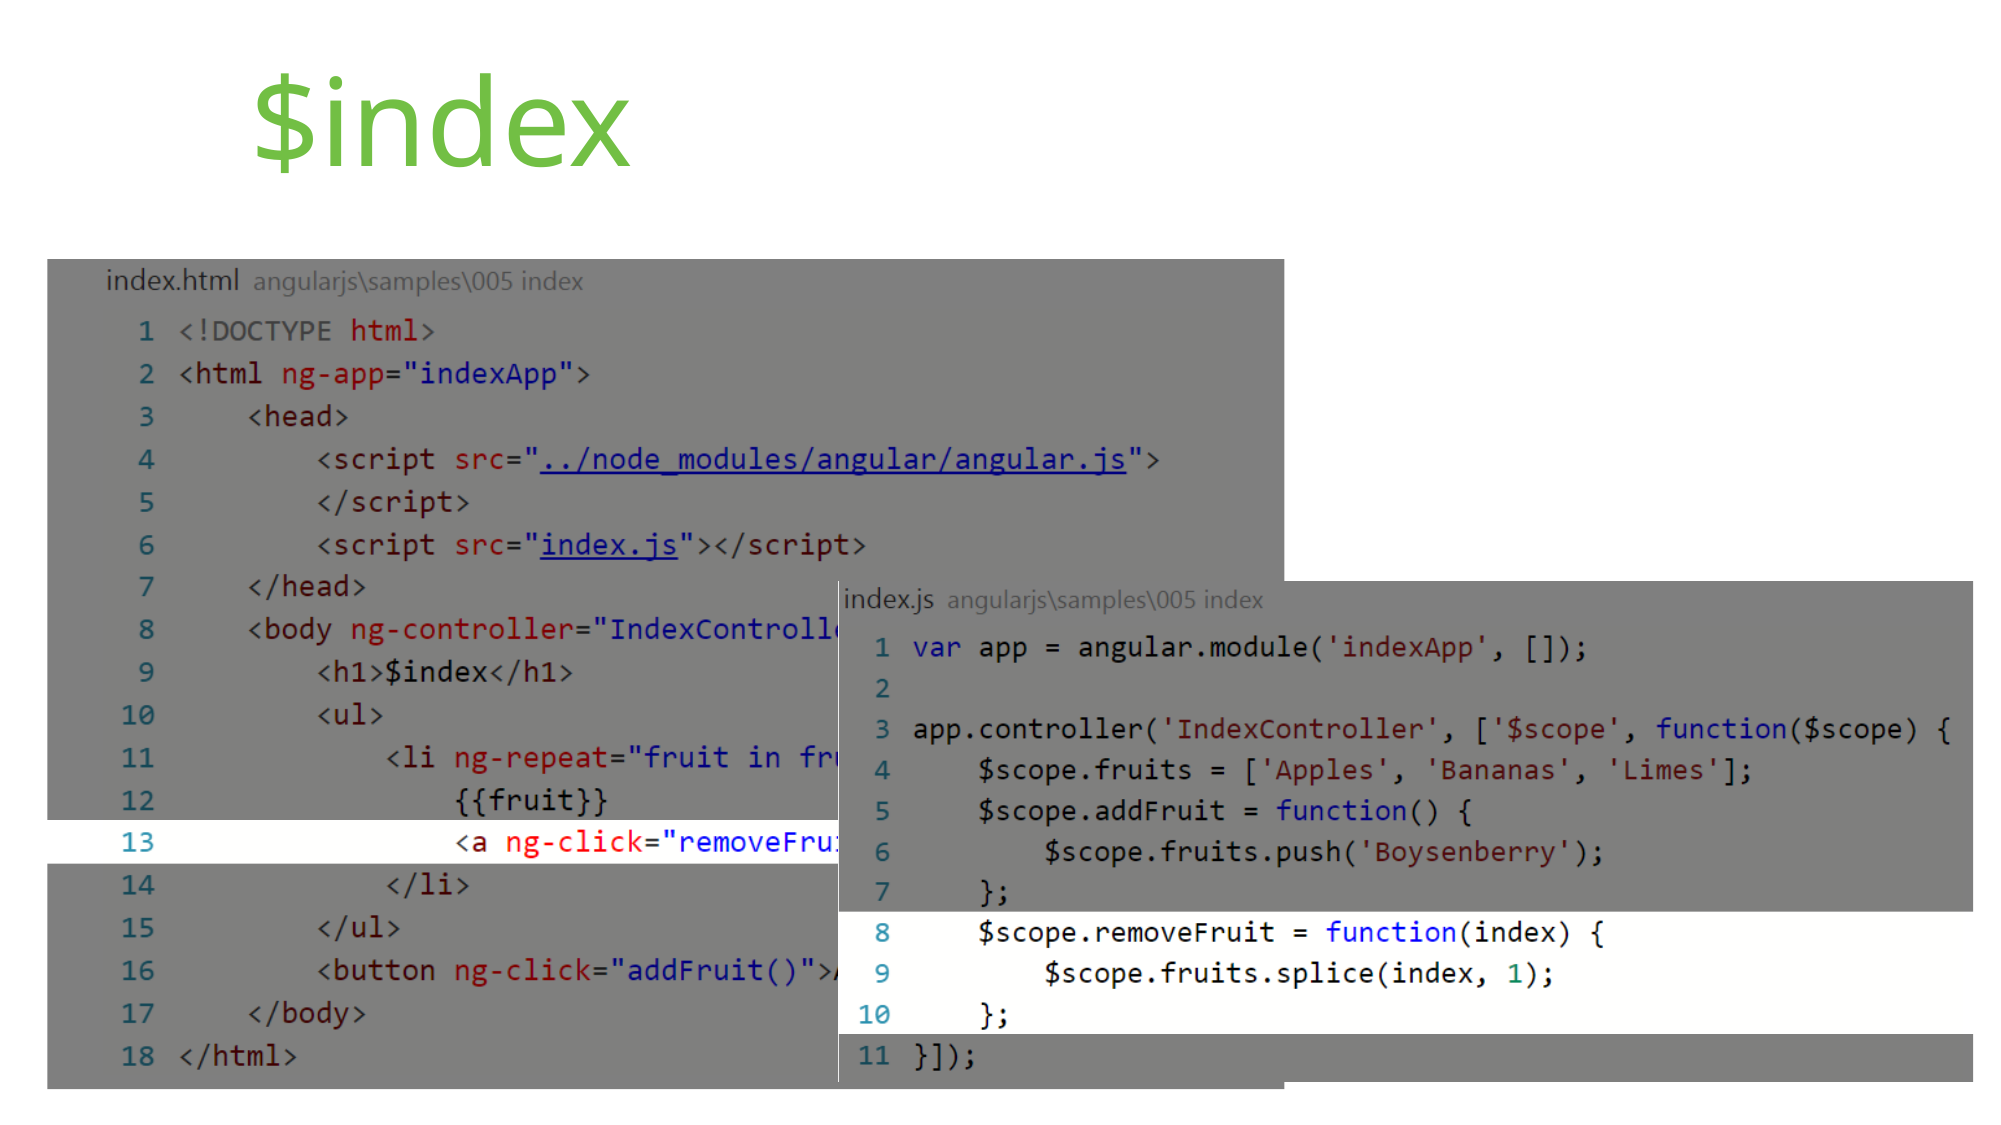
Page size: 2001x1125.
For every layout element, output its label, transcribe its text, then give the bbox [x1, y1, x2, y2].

text_box [838, 1033, 1974, 1083]
text_box [1230, 580, 1974, 913]
text_box [46, 258, 1285, 821]
title $index [250, 42, 1945, 192]
picture [95, 259, 1963, 1082]
text_box [46, 863, 1285, 1090]
